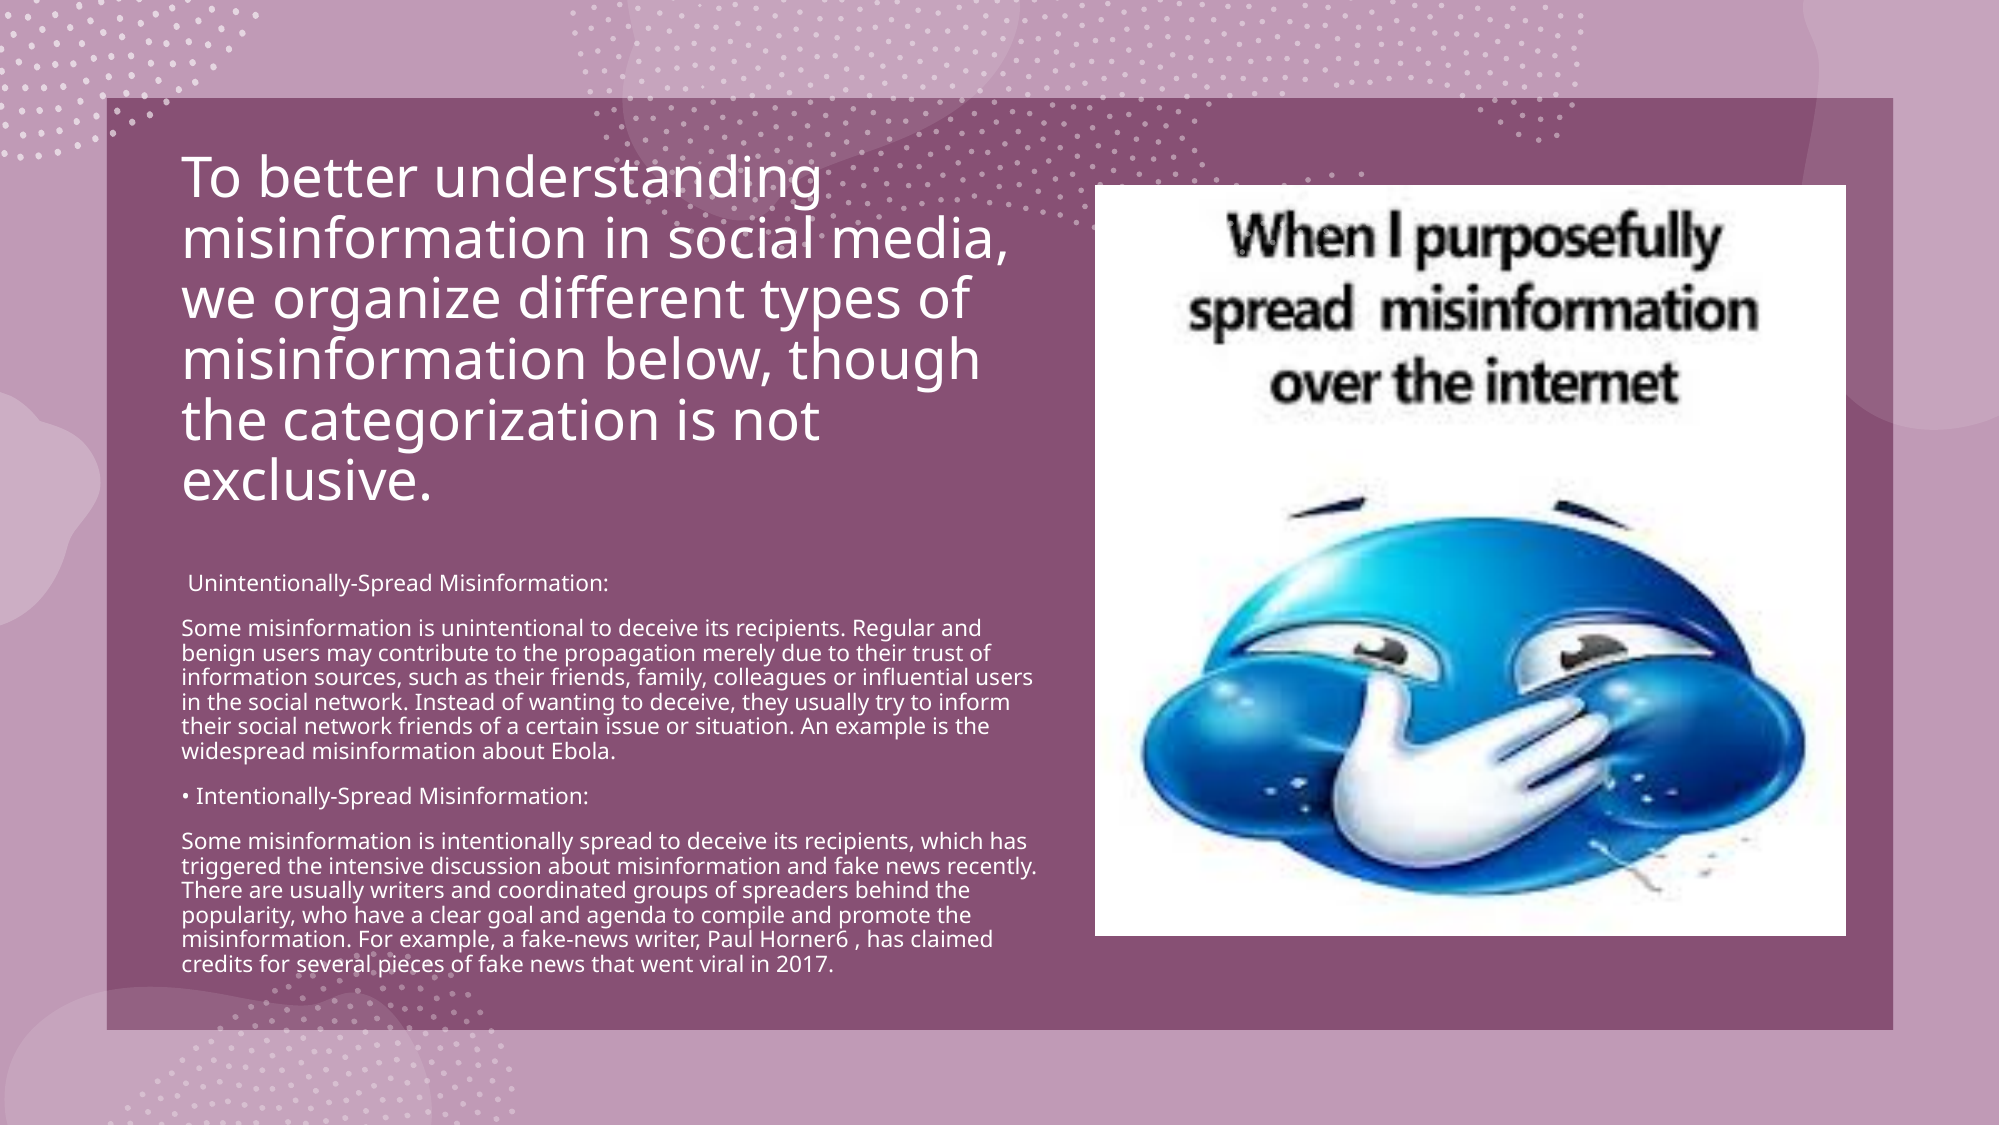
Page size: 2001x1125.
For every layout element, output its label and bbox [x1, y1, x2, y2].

text_box [0, 0, 2000, 1125]
